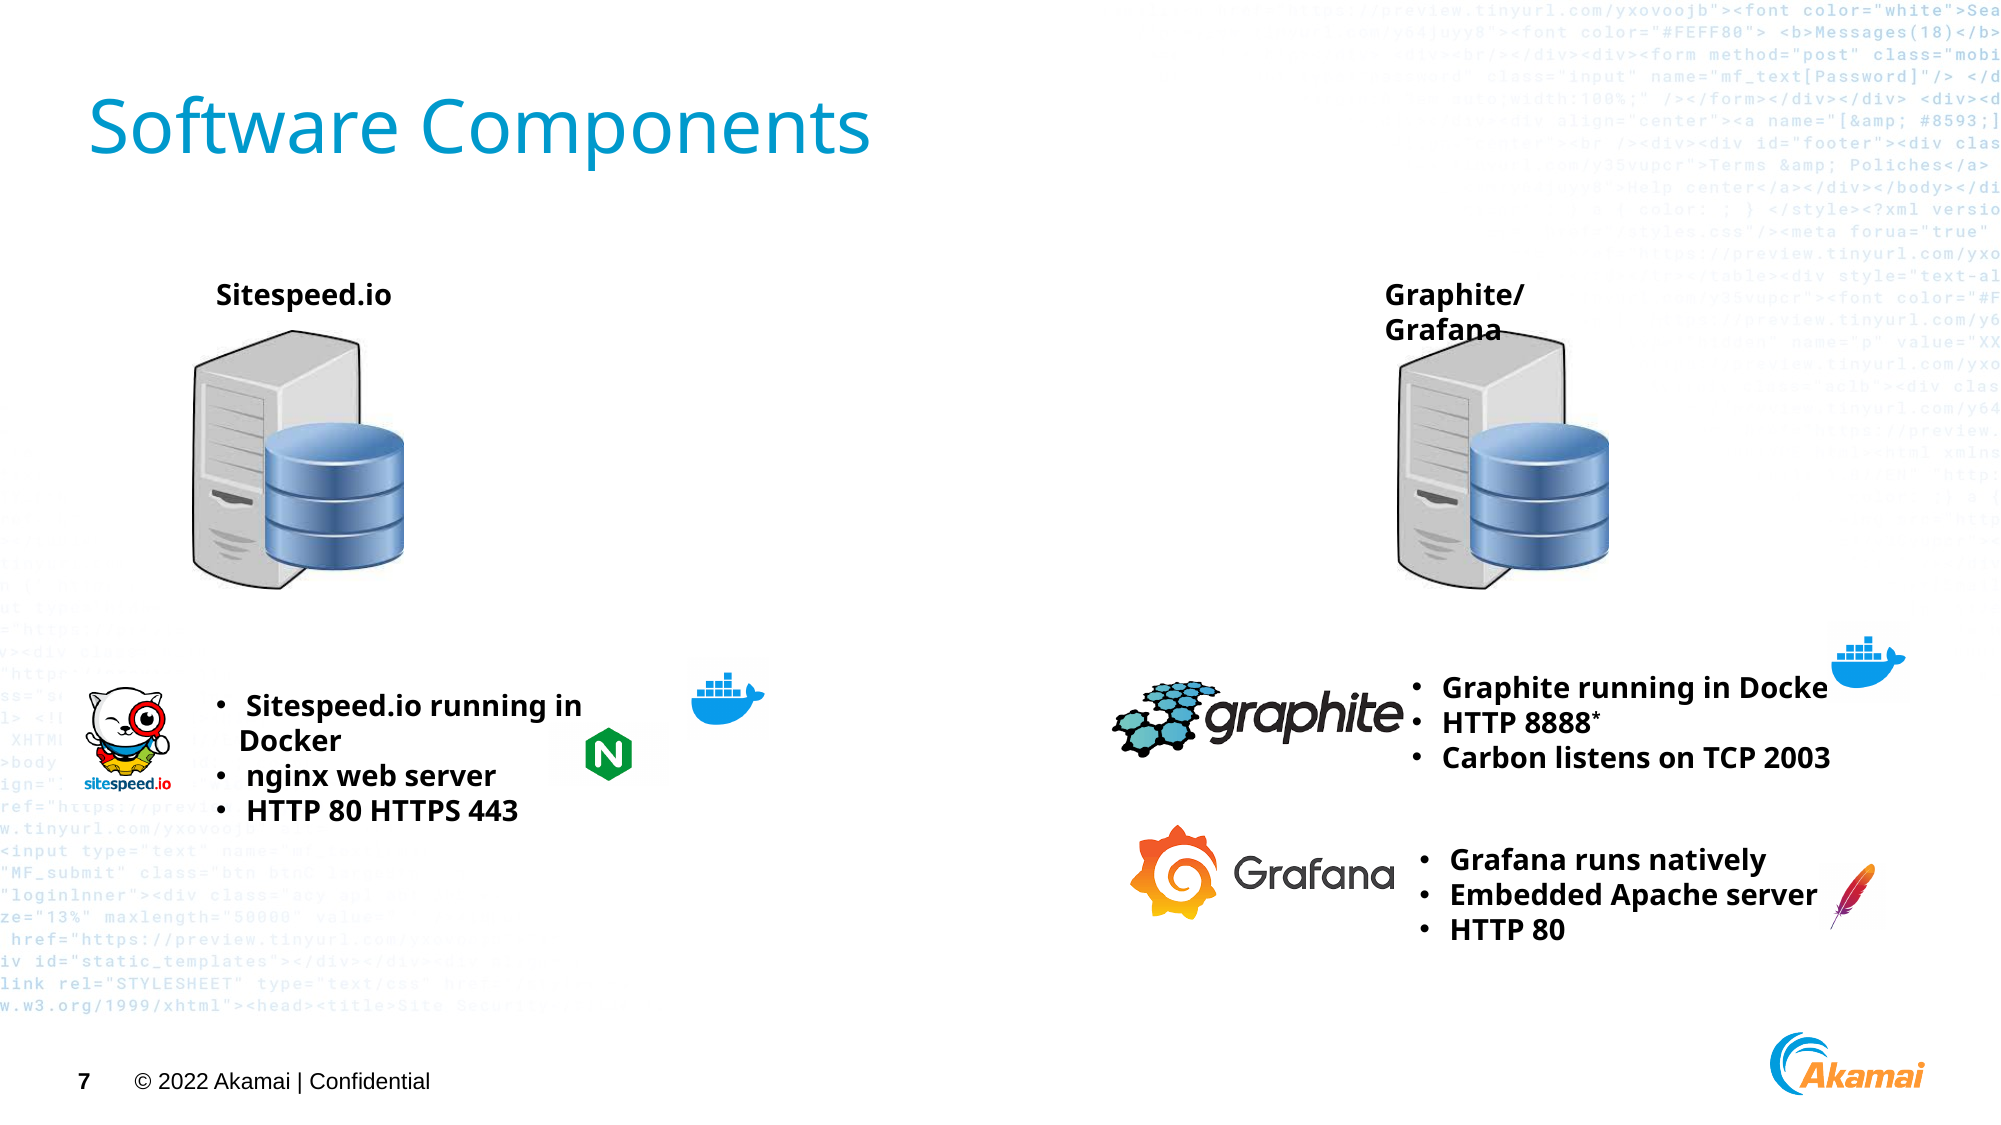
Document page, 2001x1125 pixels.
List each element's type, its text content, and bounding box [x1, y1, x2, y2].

text_box Sitespeed.io [201, 269, 445, 319]
text_box Graphite running in Docker HTTP 8888* Carbon listens on TCP 2003 [1397, 661, 1981, 782]
picture [0, 0, 2000, 1017]
picture [1760, 1024, 1930, 1101]
text_box Grafana runs natively Embedded Apache server HTTP 80 [1407, 834, 1853, 954]
text_box Graphite/Grafana [1369, 269, 1636, 354]
title Software Components [88, 88, 1922, 181]
text_box Sitespeed.io running in Docker nginx web server HTTP 80 HTTPS 443 [201, 679, 687, 870]
